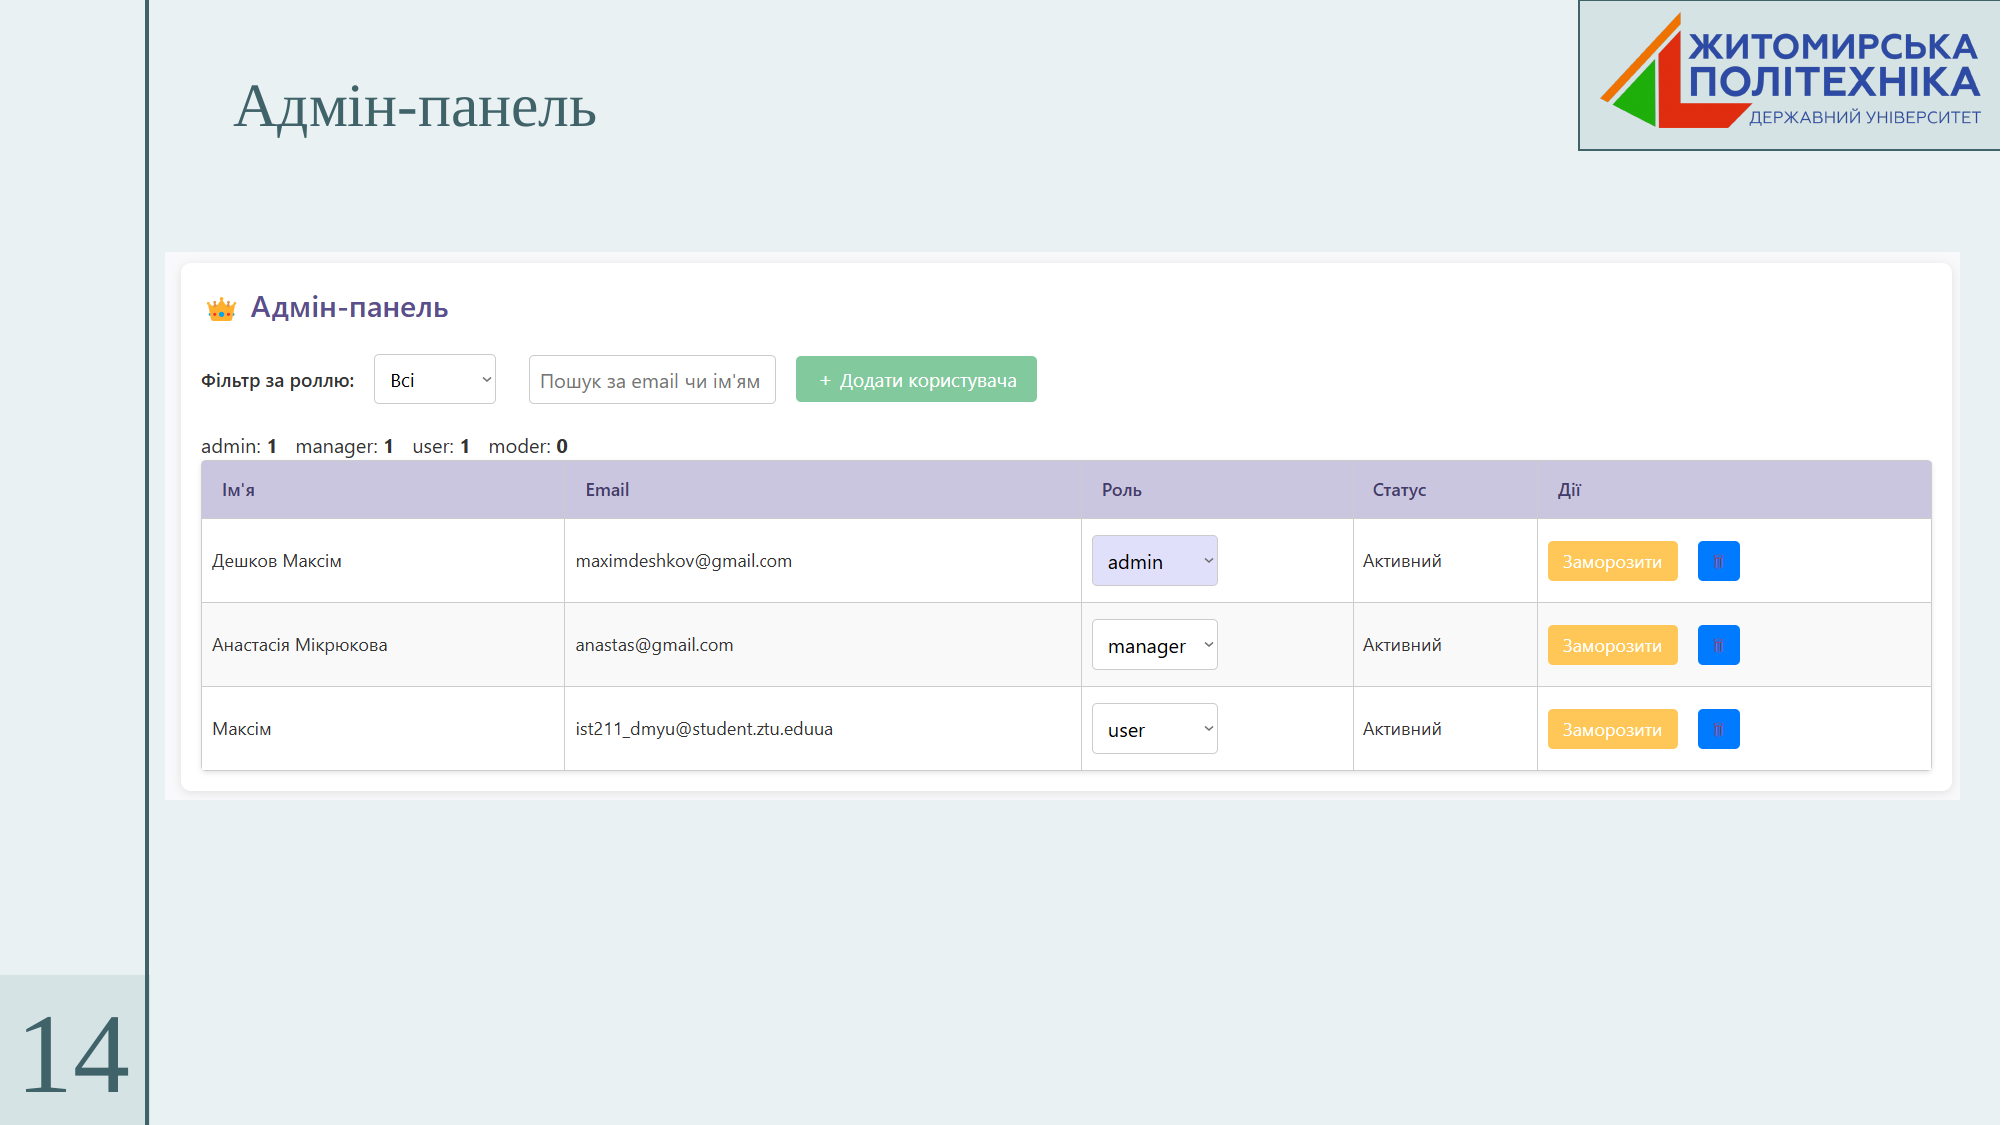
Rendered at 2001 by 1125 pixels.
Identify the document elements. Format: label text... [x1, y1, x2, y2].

text_box Адмін-панель [218, 65, 980, 148]
text_box 14 [0, 975, 147, 1125]
picture [165, 252, 1960, 800]
text_box [1578, 0, 2000, 151]
picture [1600, 12, 1981, 128]
